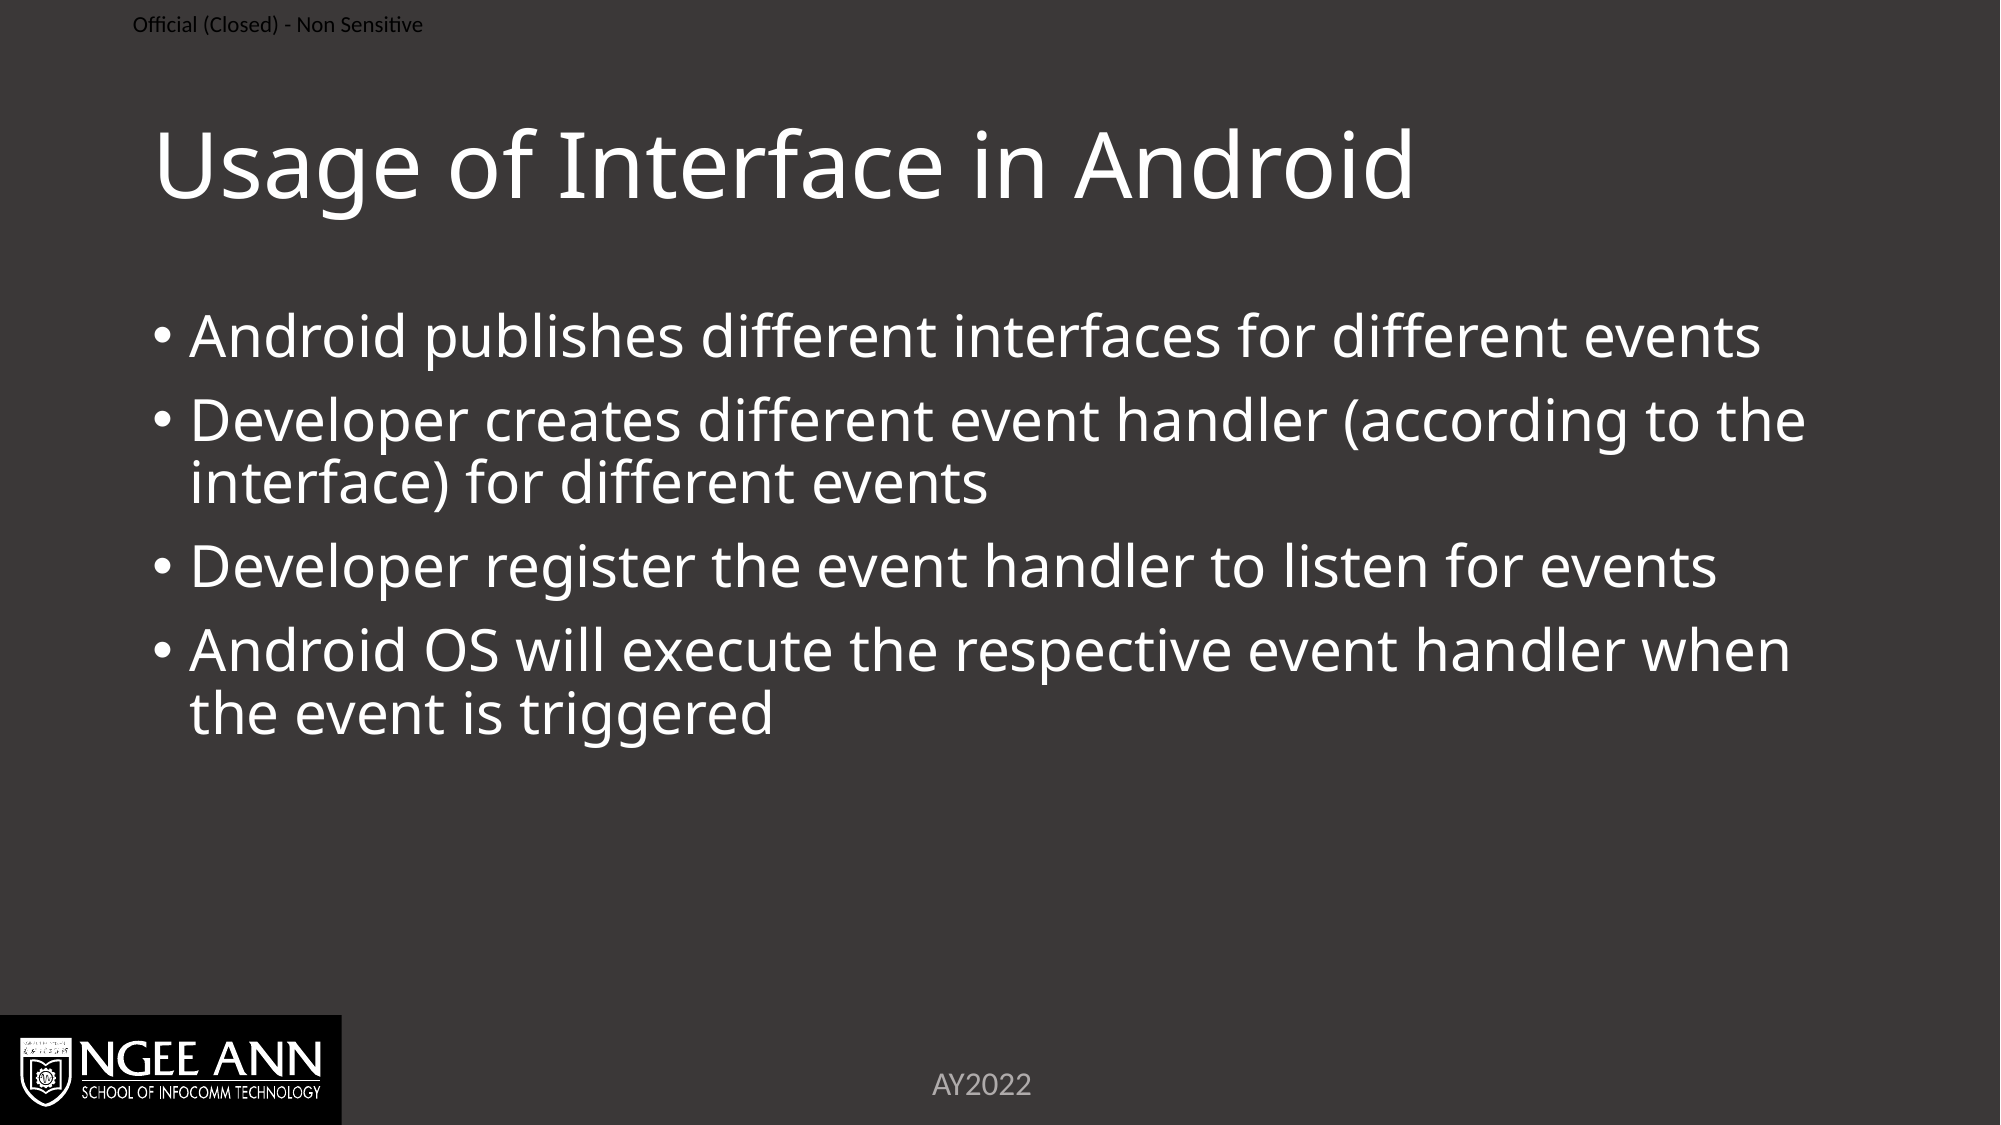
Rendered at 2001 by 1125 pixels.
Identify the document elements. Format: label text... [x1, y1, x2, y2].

list Android publishes different interfaces for different events Developer creates different event handler (according to the interface) for different events Developer register the event handler to listen for events Android OS will execute the respective event handler when the event is triggered [137, 299, 1863, 1014]
title Usage of Interface in Android [137, 59, 1863, 278]
